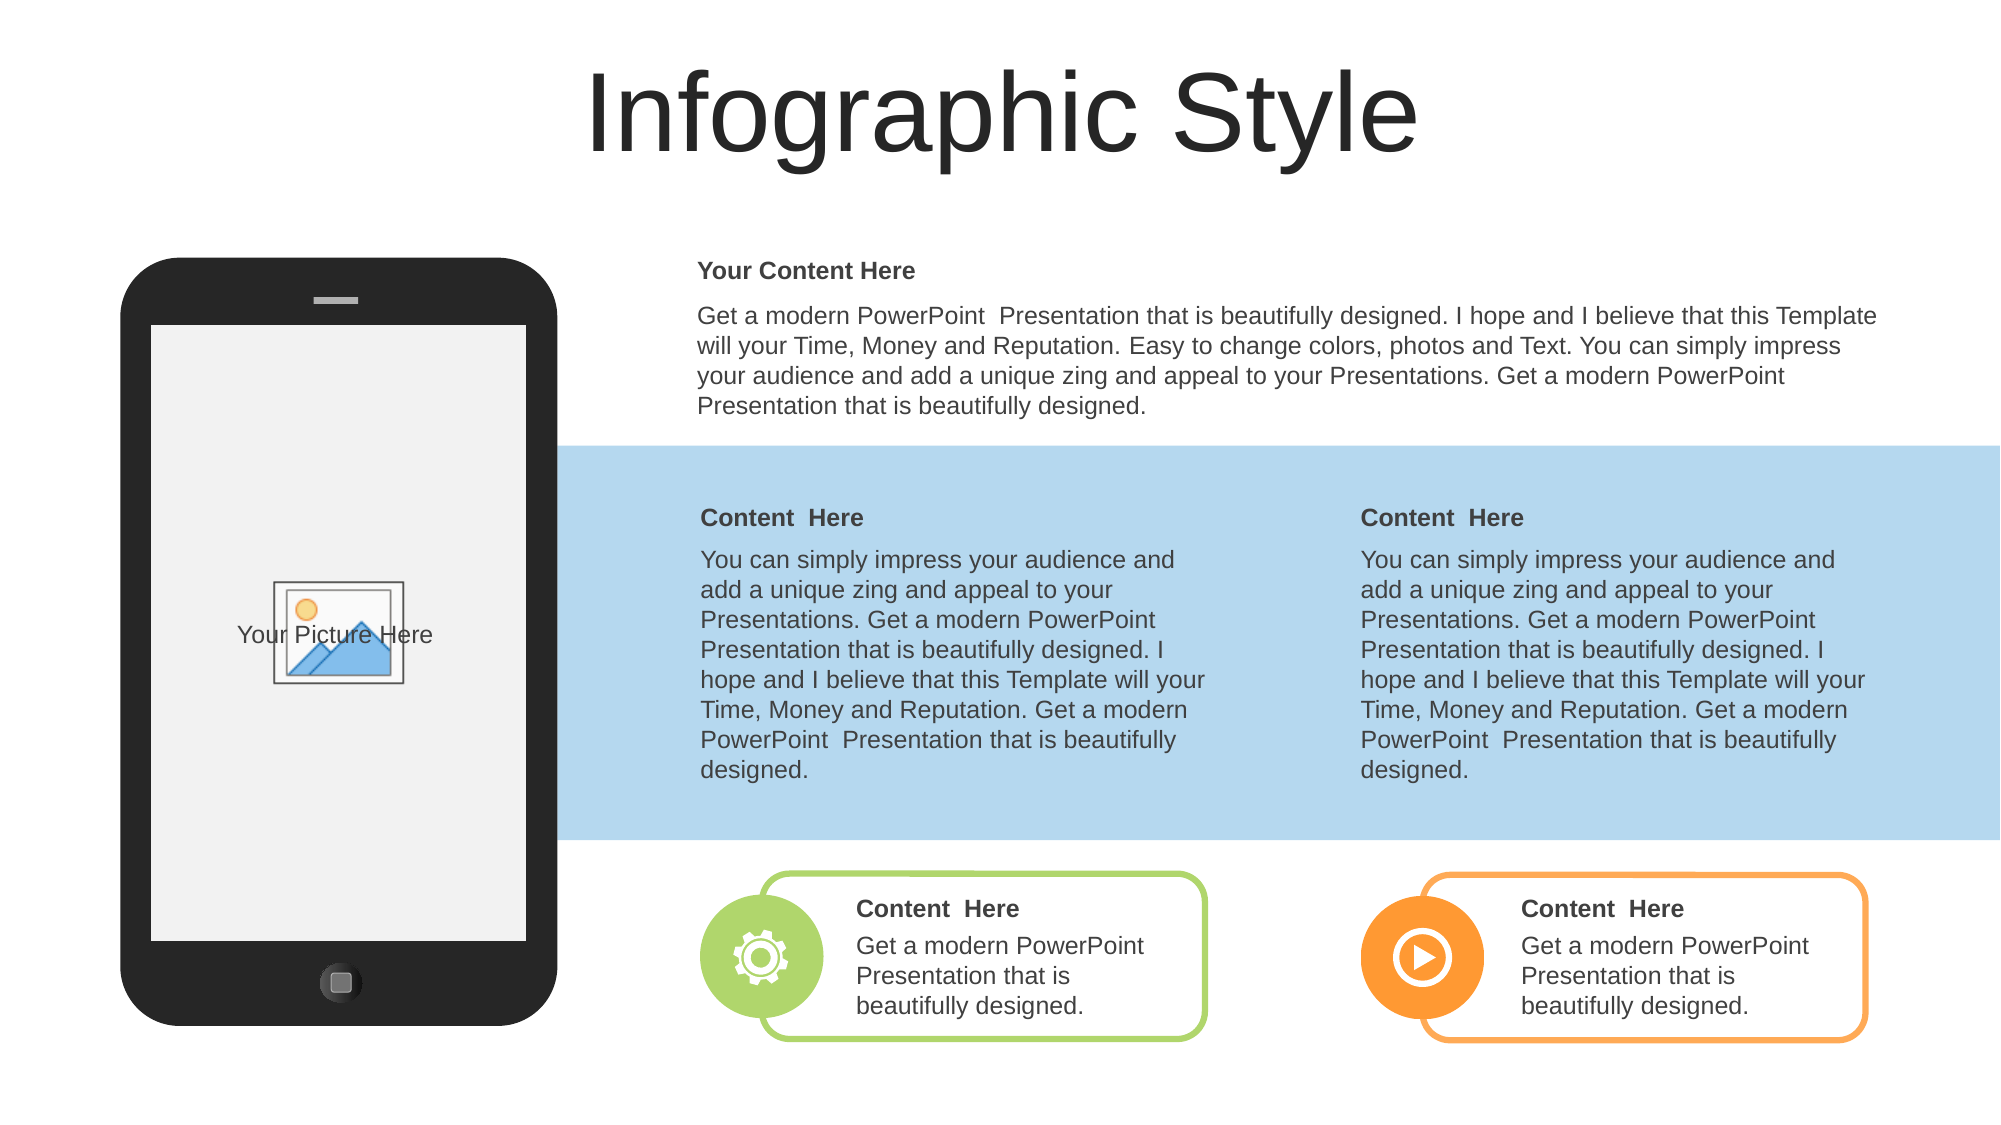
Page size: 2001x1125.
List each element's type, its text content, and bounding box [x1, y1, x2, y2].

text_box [841, 884, 1186, 1029]
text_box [1345, 493, 1883, 795]
text_box [1392, 926, 1454, 989]
text_box [762, 872, 1206, 1041]
text_box [1359, 894, 1486, 1021]
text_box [1506, 884, 1851, 1029]
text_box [682, 247, 1897, 430]
list Infographic Style [53, 55, 1952, 175]
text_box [685, 493, 1223, 795]
text_box [1422, 873, 1867, 1042]
text_box [699, 893, 825, 1020]
picture [151, 325, 527, 941]
text_box [732, 928, 790, 987]
